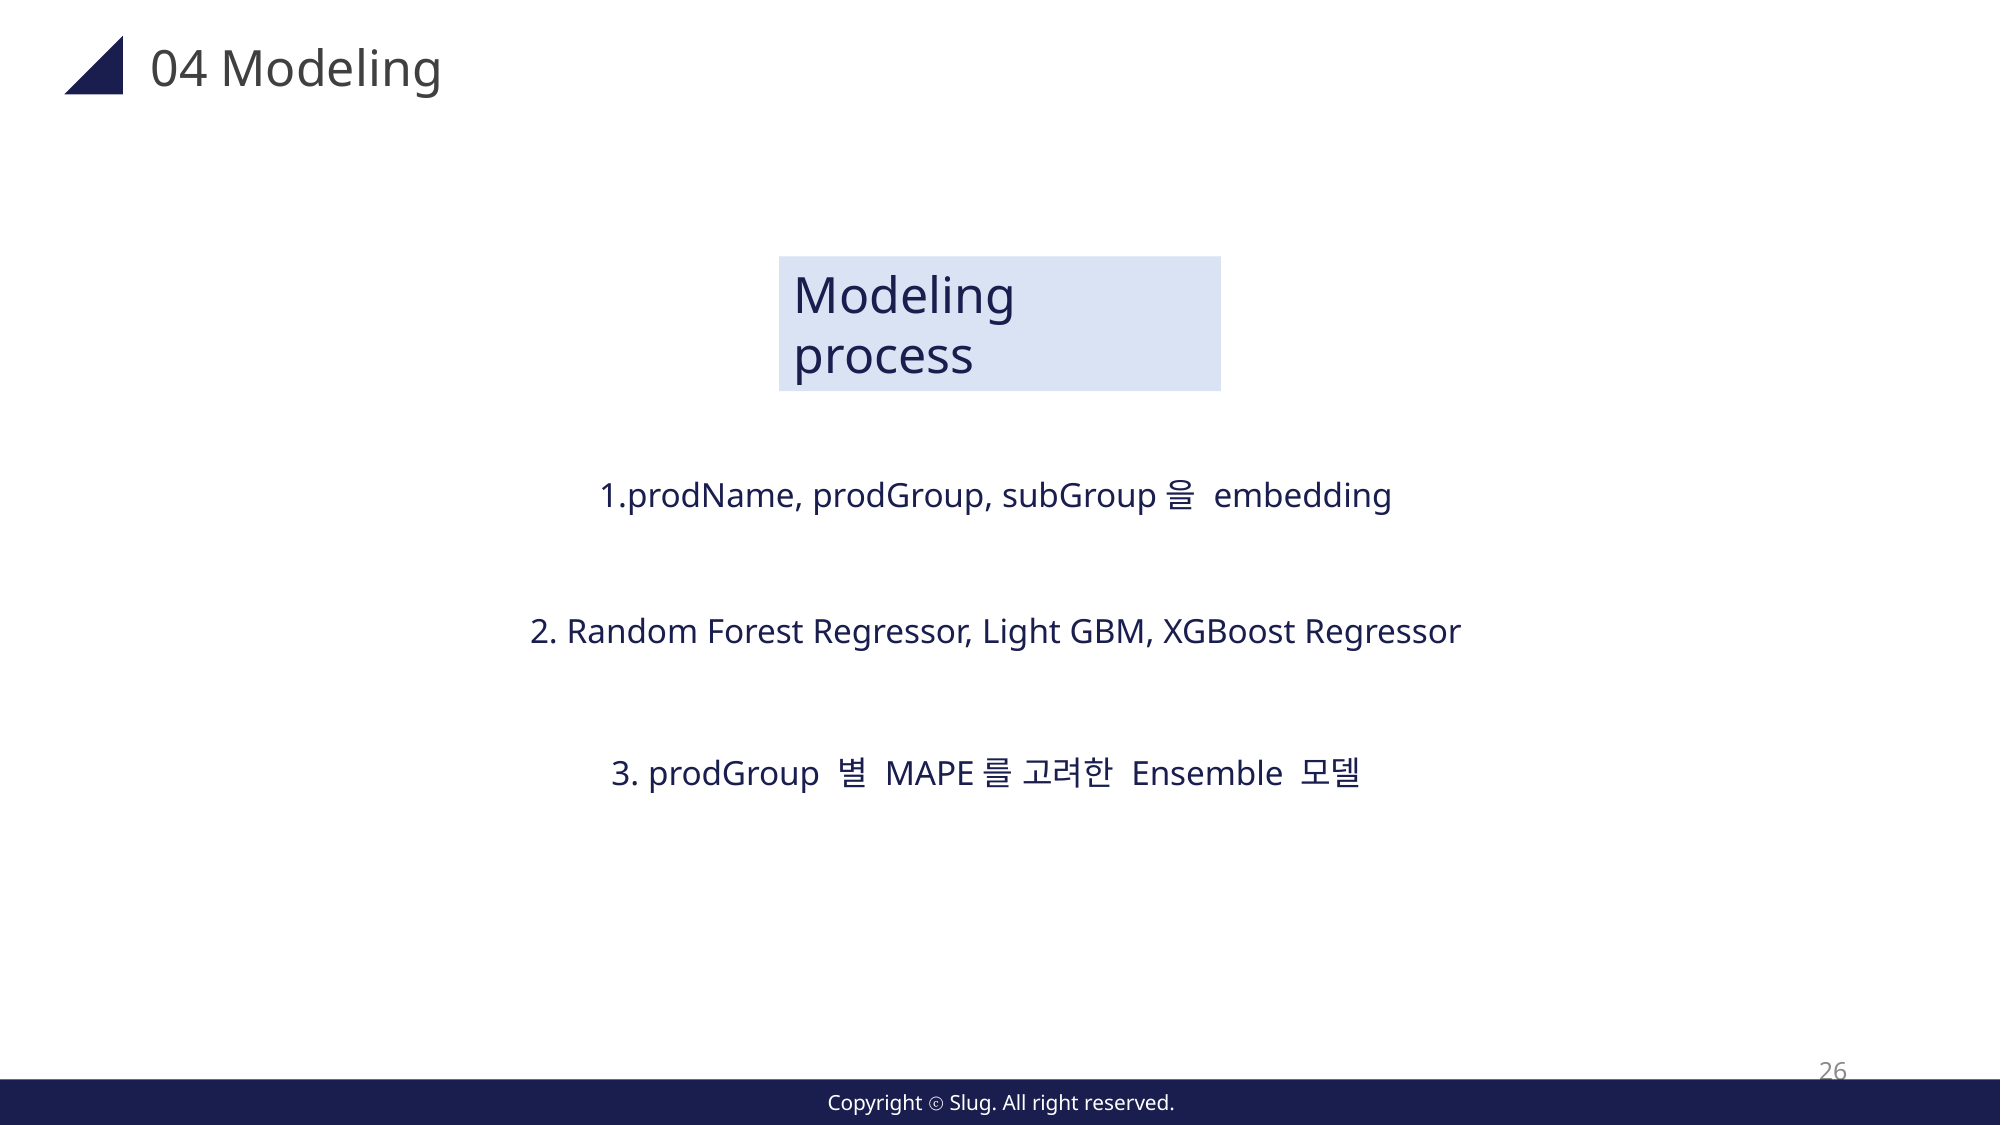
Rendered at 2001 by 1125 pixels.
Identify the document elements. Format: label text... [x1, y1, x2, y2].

text_box 1.prodName, prodGroup, subGroup을 embedding [584, 466, 1419, 522]
text_box [61, 33, 124, 96]
text_box 3. prodGroup 별 MAPE를 고려한 Ensemble 모델 [596, 745, 1392, 800]
text_box Modeling process [779, 256, 1221, 392]
text_box 2. Random Forest Regressor, Light GBM, XGBoost Regressor [515, 603, 1558, 658]
text_box 04 Modeling [135, 28, 679, 104]
slide_number 26 [1412, 1042, 1863, 1079]
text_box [0, 1079, 2000, 1125]
